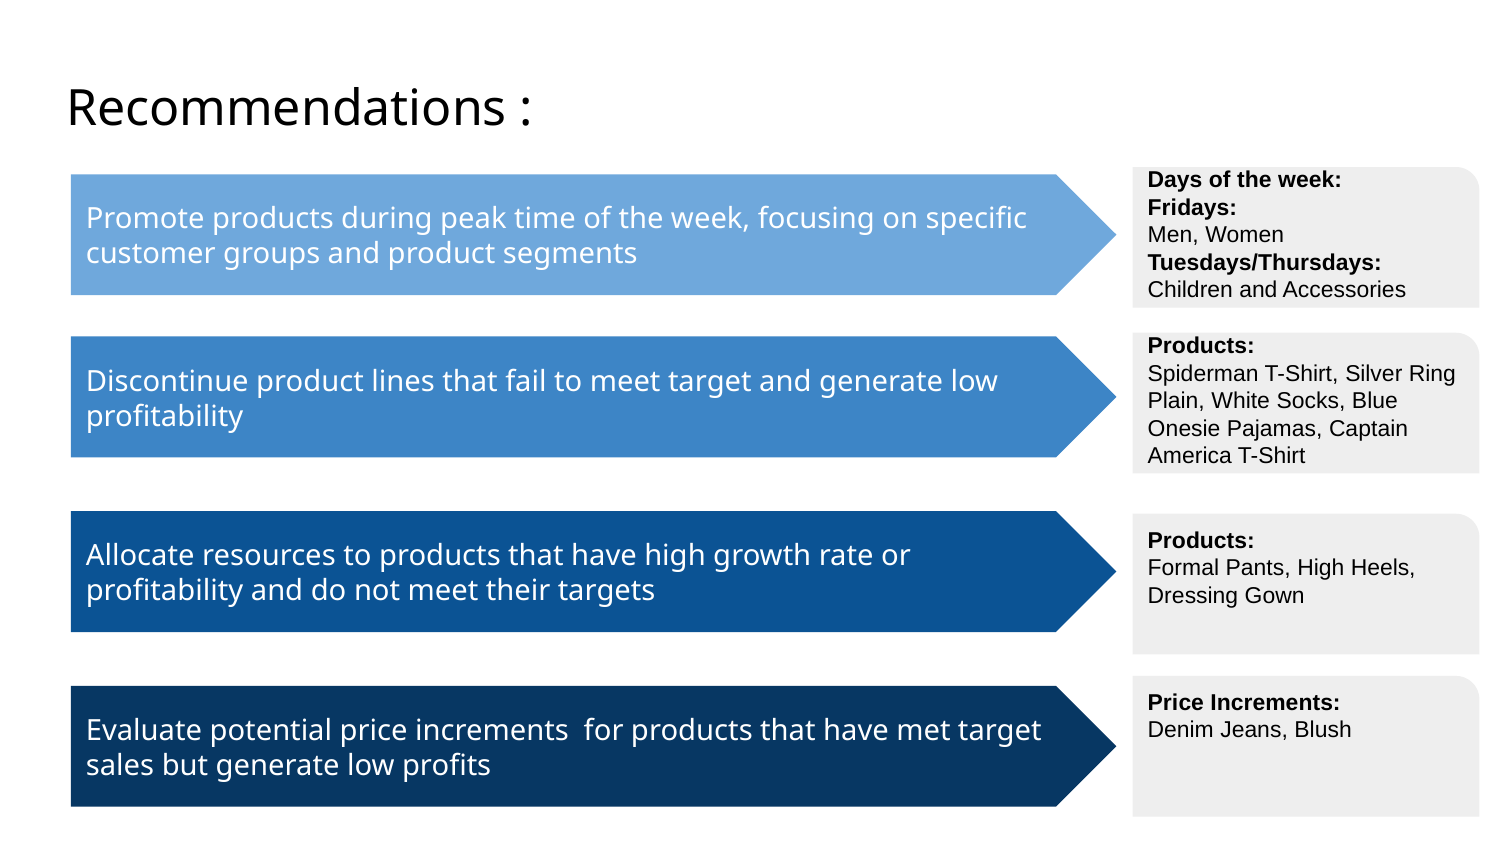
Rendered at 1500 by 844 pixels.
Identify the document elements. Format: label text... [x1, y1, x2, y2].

text_box Products: Spiderman T-Shirt, Silver Ring Plain, White Socks, Blue Onesie Pajamas, Captain America T-Shirt [1132, 332, 1480, 474]
text_box Price Increments: Denim Jeans, Blush [1132, 675, 1480, 817]
text_box Evaluate potential price increments for products that have met target sales but generate low profits [70, 685, 1117, 807]
title Recommendations : [51, 60, 1449, 155]
text_box Allocate resources to products that have high growth rate or profitability and do not meet their targets [70, 511, 1117, 633]
text_box Days of the week: Fridays: Men, Women Tuesdays/Thursdays: Children and Accessories [1132, 167, 1480, 308]
text_box Products: Formal Pants, High Heels, Dressing Gown [1132, 513, 1480, 655]
text_box Discontinue product lines that fail to meet target and generate low profitability [70, 336, 1117, 458]
text_box Promote products during peak time of the week, focusing on specific customer groups and product segments [70, 174, 1117, 296]
